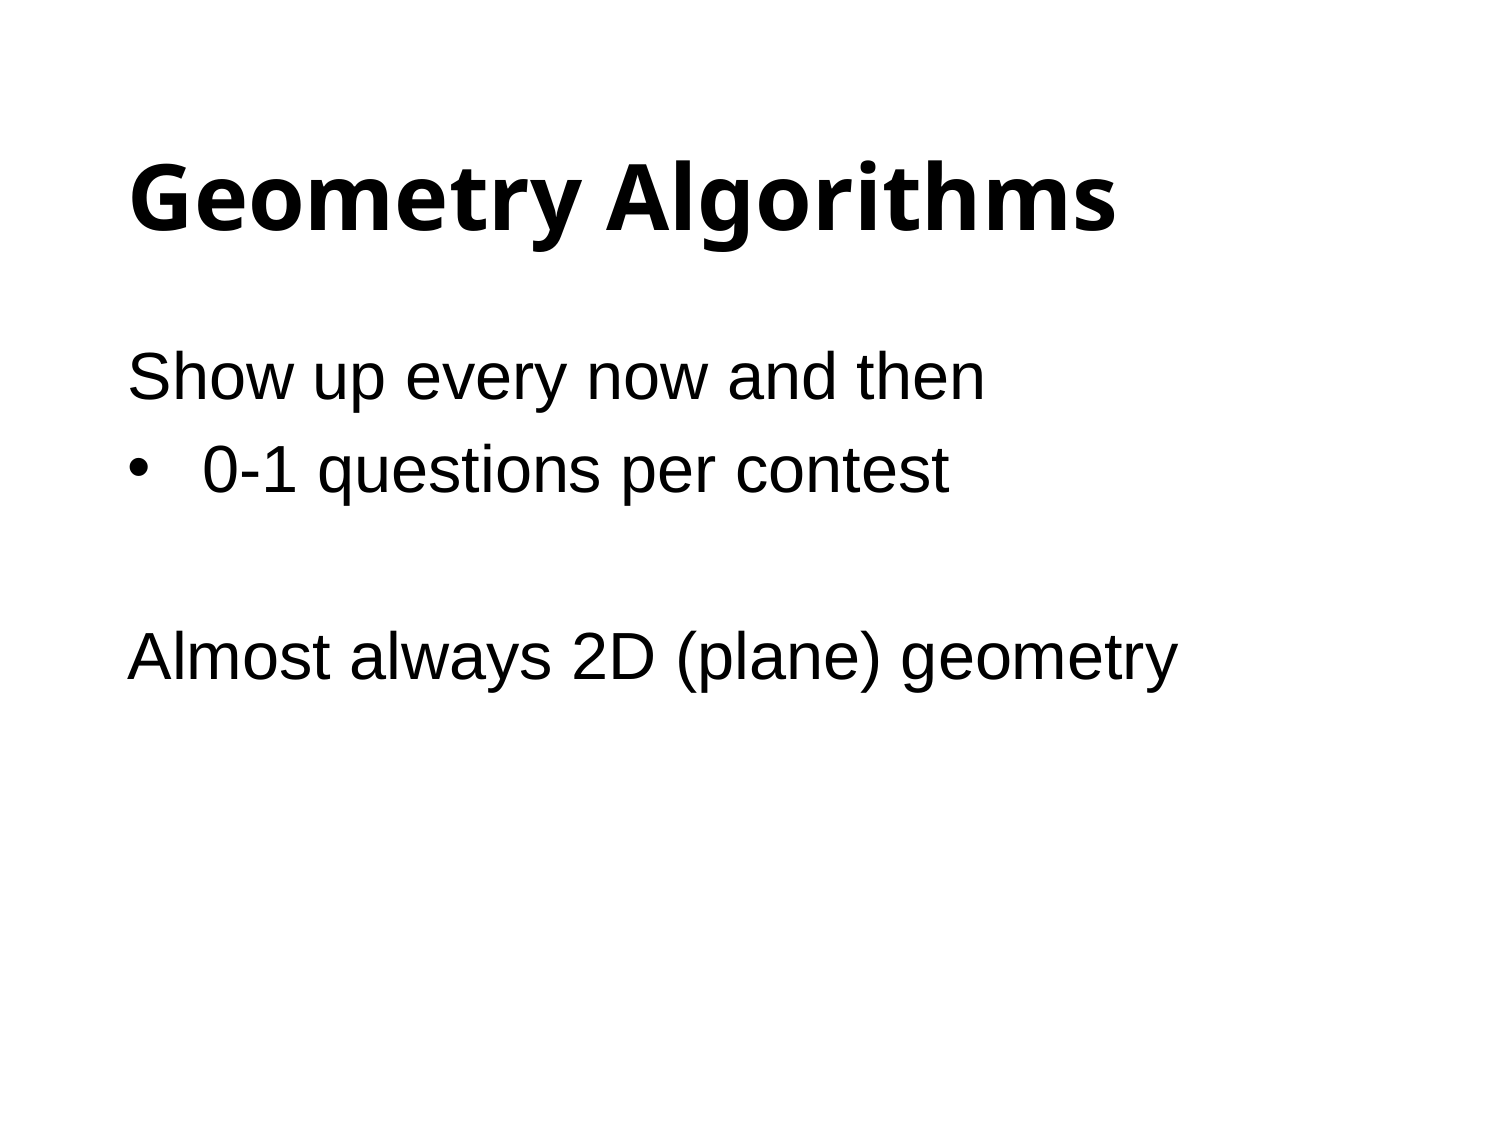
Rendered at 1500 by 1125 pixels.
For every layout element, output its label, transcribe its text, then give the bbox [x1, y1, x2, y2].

title Geometry Algorithms [112, 100, 1388, 288]
list Show up every now and then 0-1 questions per contest Almost always 2D (plane) geometry [112, 325, 1388, 1001]
